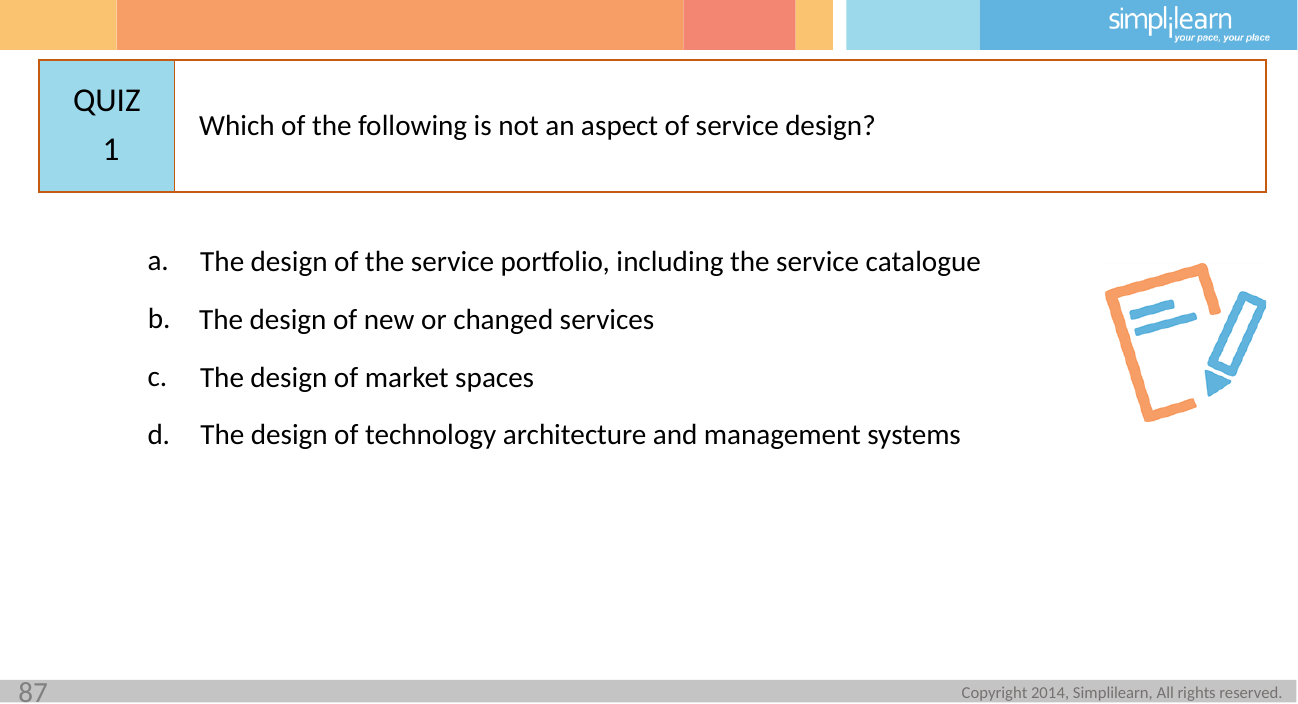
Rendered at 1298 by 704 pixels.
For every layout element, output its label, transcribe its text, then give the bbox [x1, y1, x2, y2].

slide_number 87 [3, 665, 98, 703]
picture [1107, 0, 1270, 47]
list Which of the following is not an aspect of service design? [184, 71, 1254, 182]
list The design of new or changed services [184, 296, 1084, 343]
list The design of technology architecture and management systems [185, 412, 1084, 458]
list 1 [64, 128, 158, 171]
list The design of the service portfolio, including the service catalogue [185, 239, 1084, 285]
list The design of market spaces [185, 354, 1084, 400]
